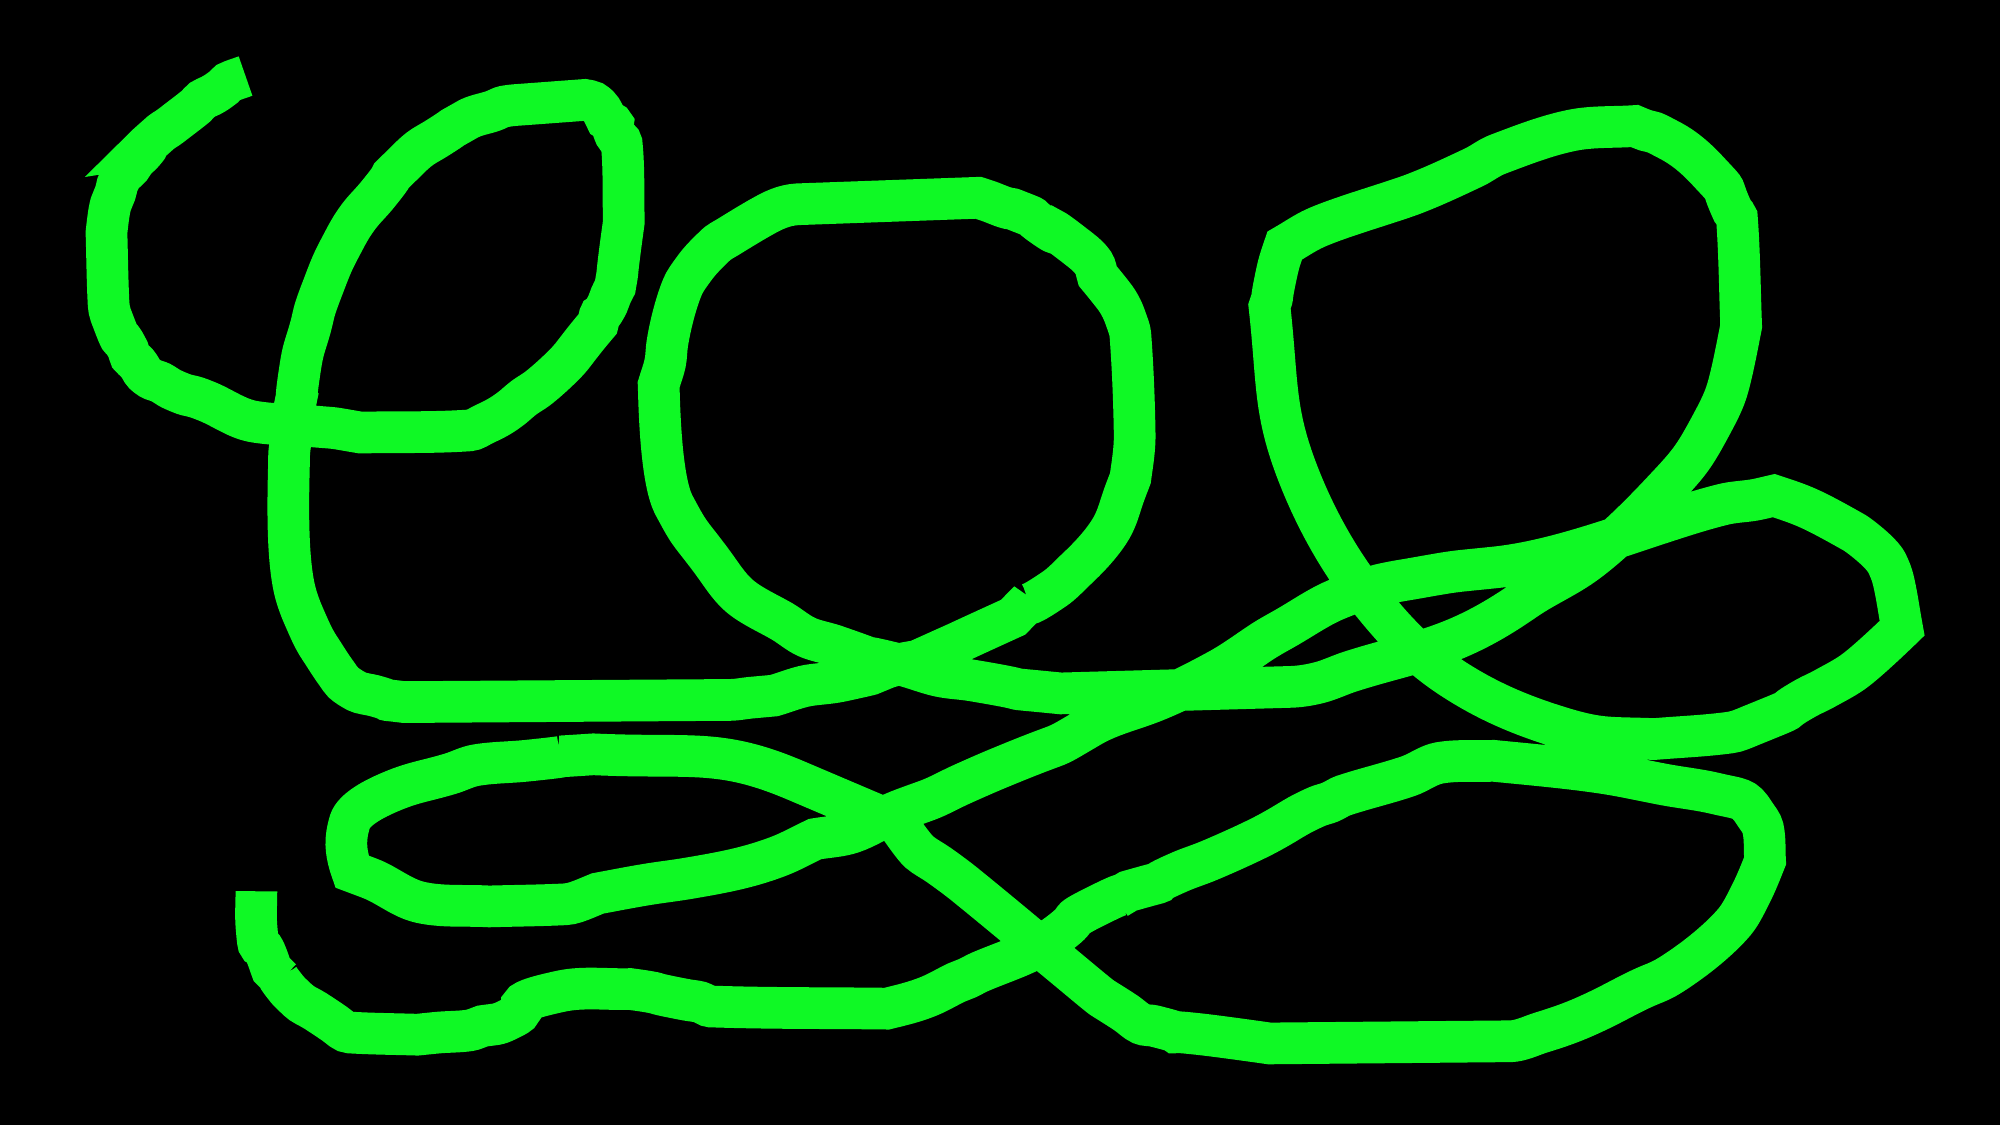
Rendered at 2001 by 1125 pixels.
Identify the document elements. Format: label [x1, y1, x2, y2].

text_box [105, 75, 1904, 1045]
